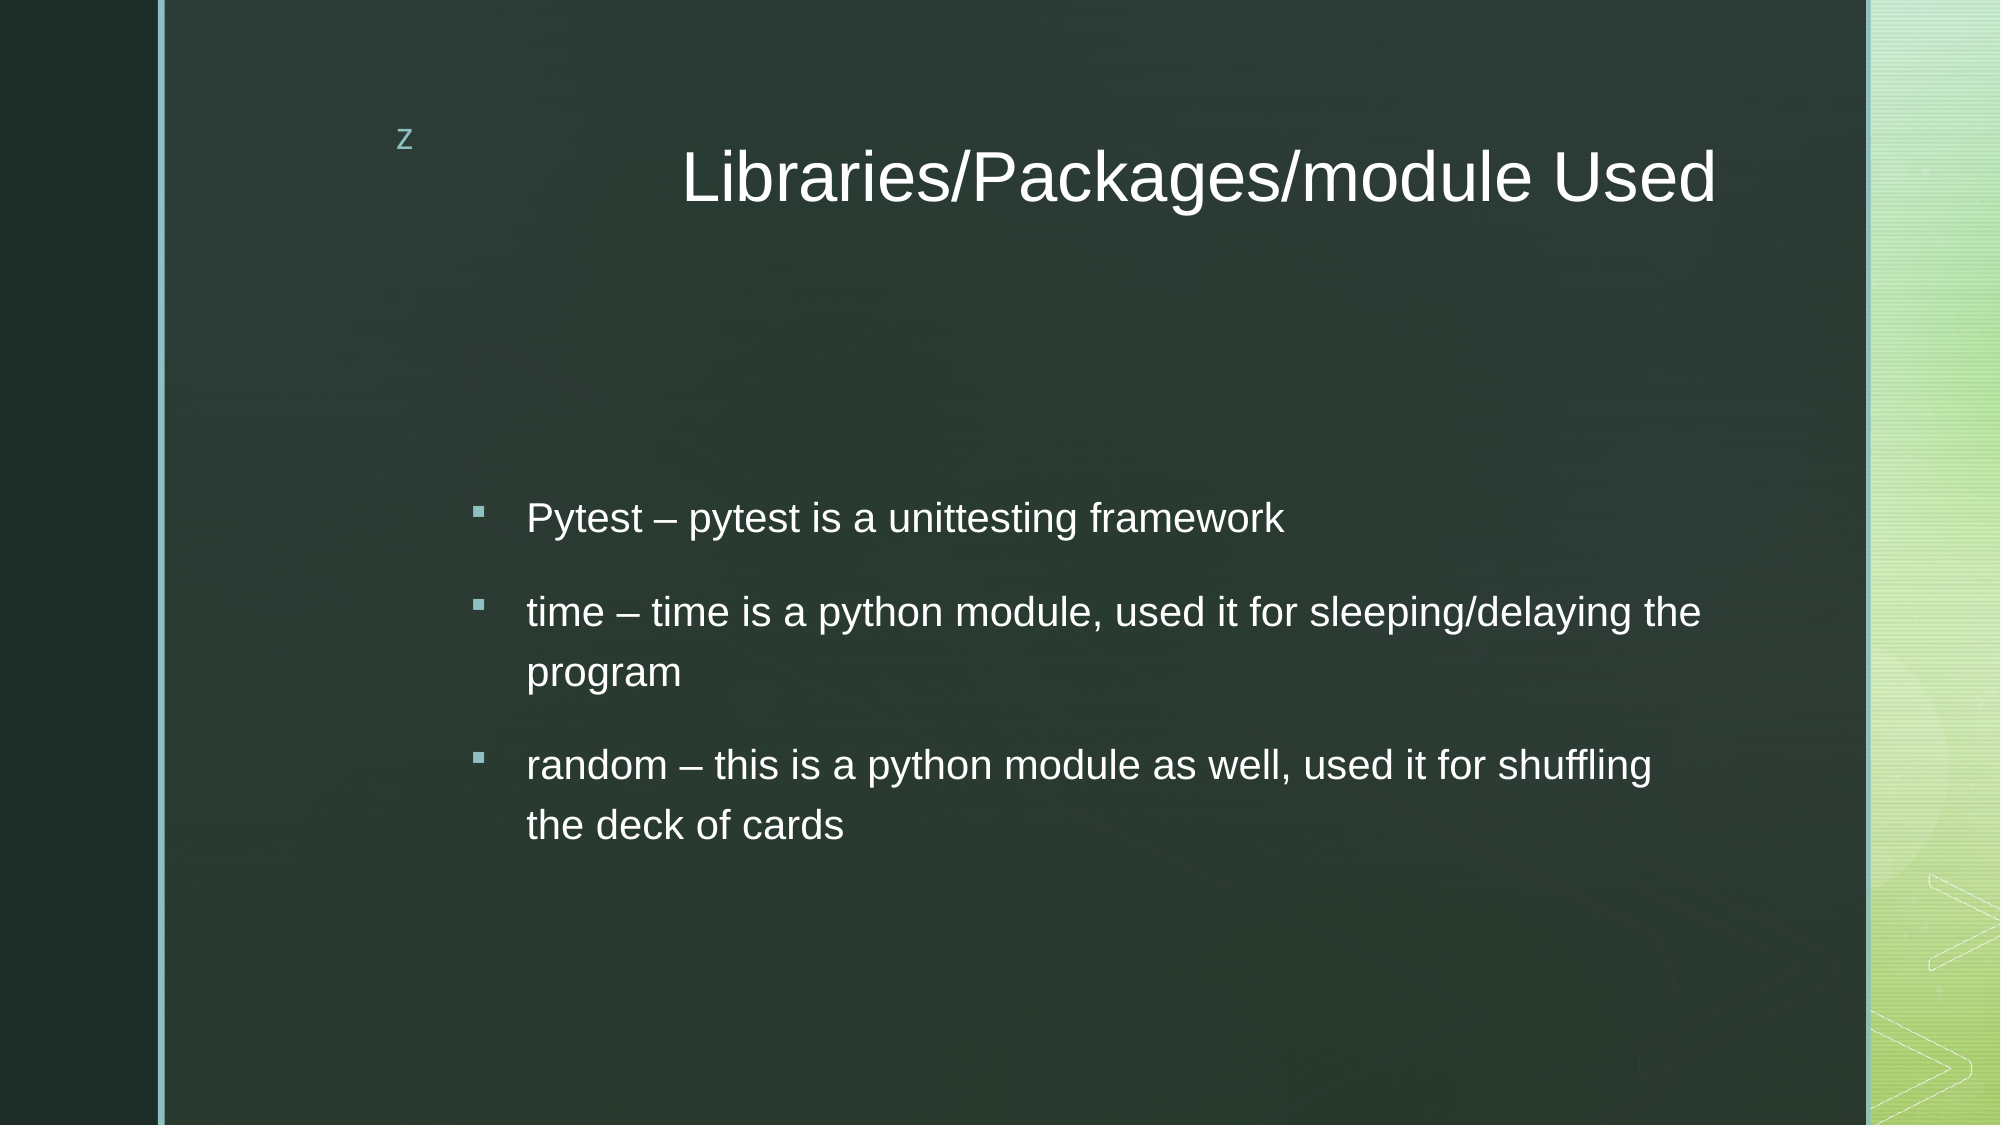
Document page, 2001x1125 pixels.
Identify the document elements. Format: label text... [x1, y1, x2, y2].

picture [1871, 0, 2001, 1125]
list Pytest – pytest is a unittesting framework time – time is a python module, used it for sleeping/delaying the program random – this is a python module as well, used it for shuffling the deck of cards [454, 336, 1734, 993]
title Libraries/Packages/module Used [428, 132, 1734, 310]
